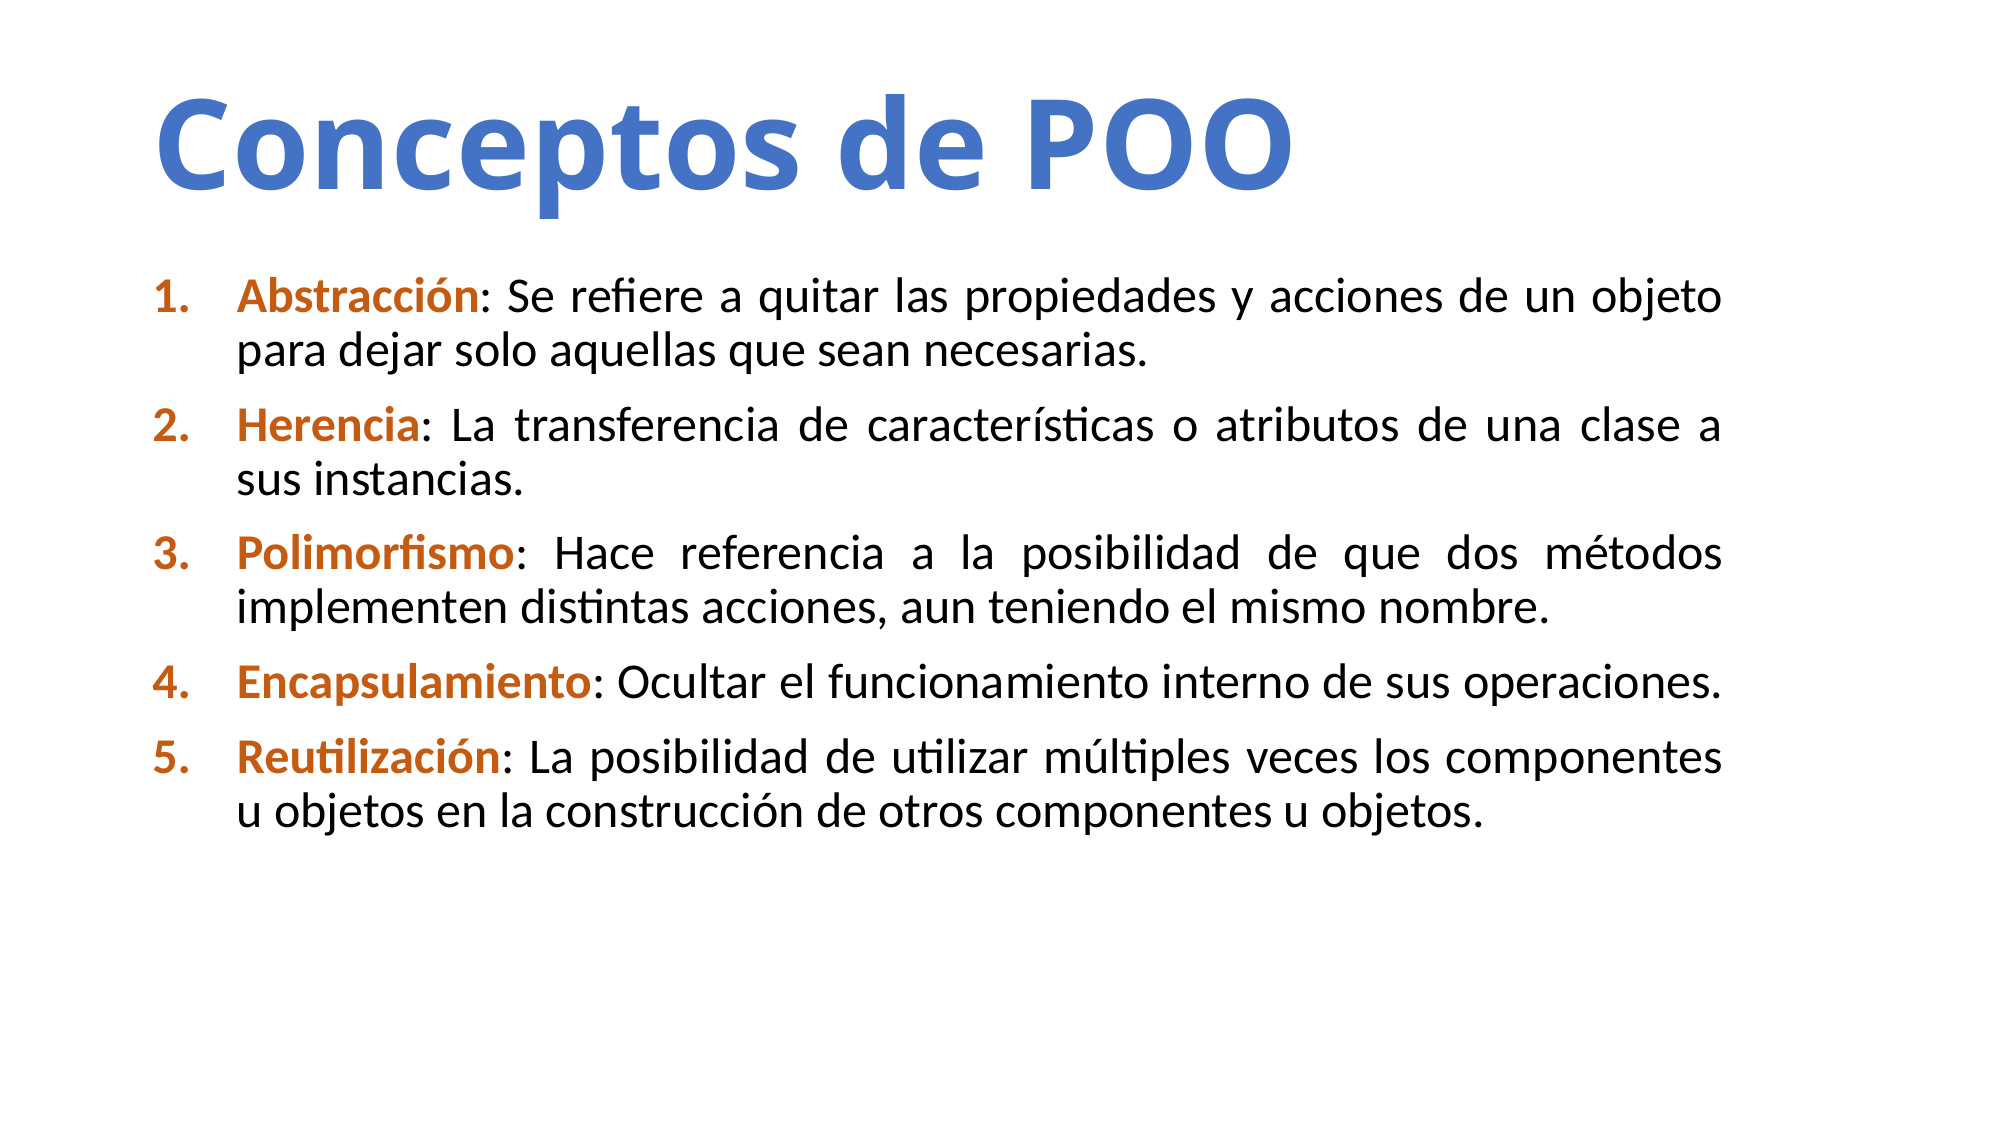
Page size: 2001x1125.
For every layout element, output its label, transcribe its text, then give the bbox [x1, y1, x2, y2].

list Abstracción: Se refiere a quitar las propiedades y acciones de un objeto para dejar solo aquellas que sean necesarias. Herencia: La transferencia de características o atributos de una clase a sus instancias. Polimorfismo: Hace referencia a la posibilidad de que dos métodos implementen distintas acciones, aun teniendo el mismo nombre. Encapsulamiento: Ocultar el funcionamiento interno de sus operaciones. Reutilización: La posibilidad de utilizar múltiples veces los componentes u objetos en la construcción de otros componentes u objetos. [137, 261, 1740, 1020]
title Conceptos de POO [137, 63, 1863, 224]
